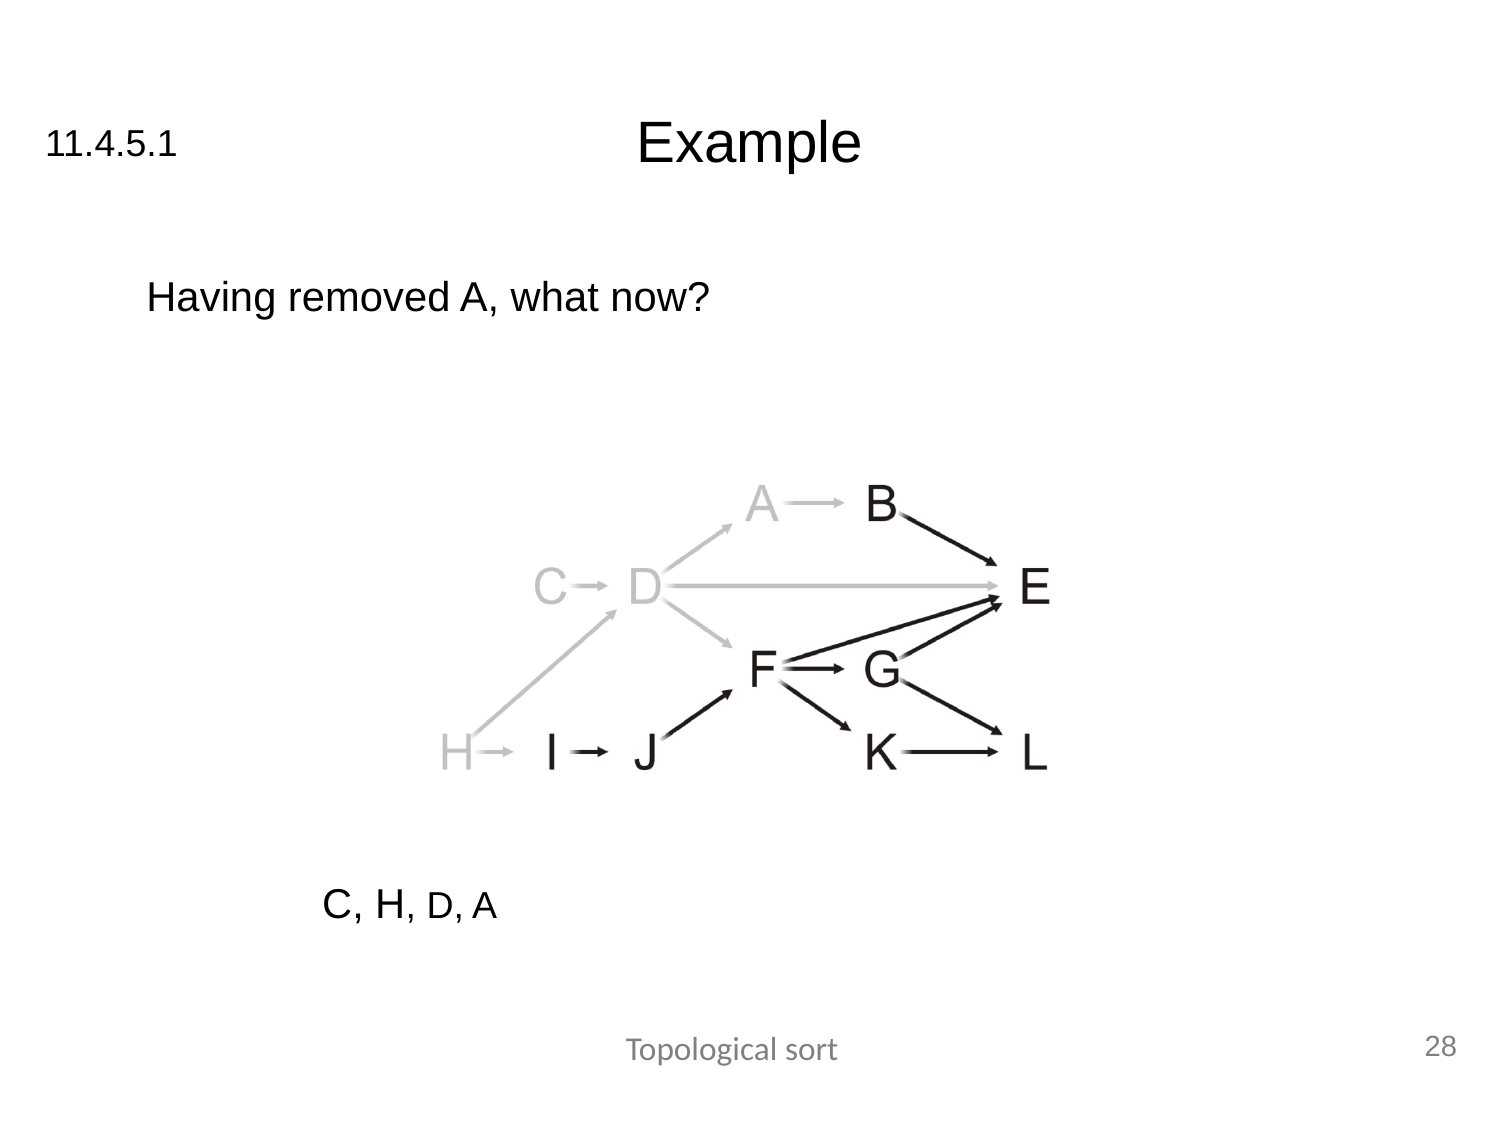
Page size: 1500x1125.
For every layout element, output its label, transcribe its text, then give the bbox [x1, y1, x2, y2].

picture [418, 467, 1081, 787]
list Having removed A, what now? [74, 262, 1426, 1006]
title Example [74, 44, 1426, 233]
text_box C, H, D, A [307, 869, 513, 935]
text_box 11.4.5.1 [30, 111, 193, 172]
